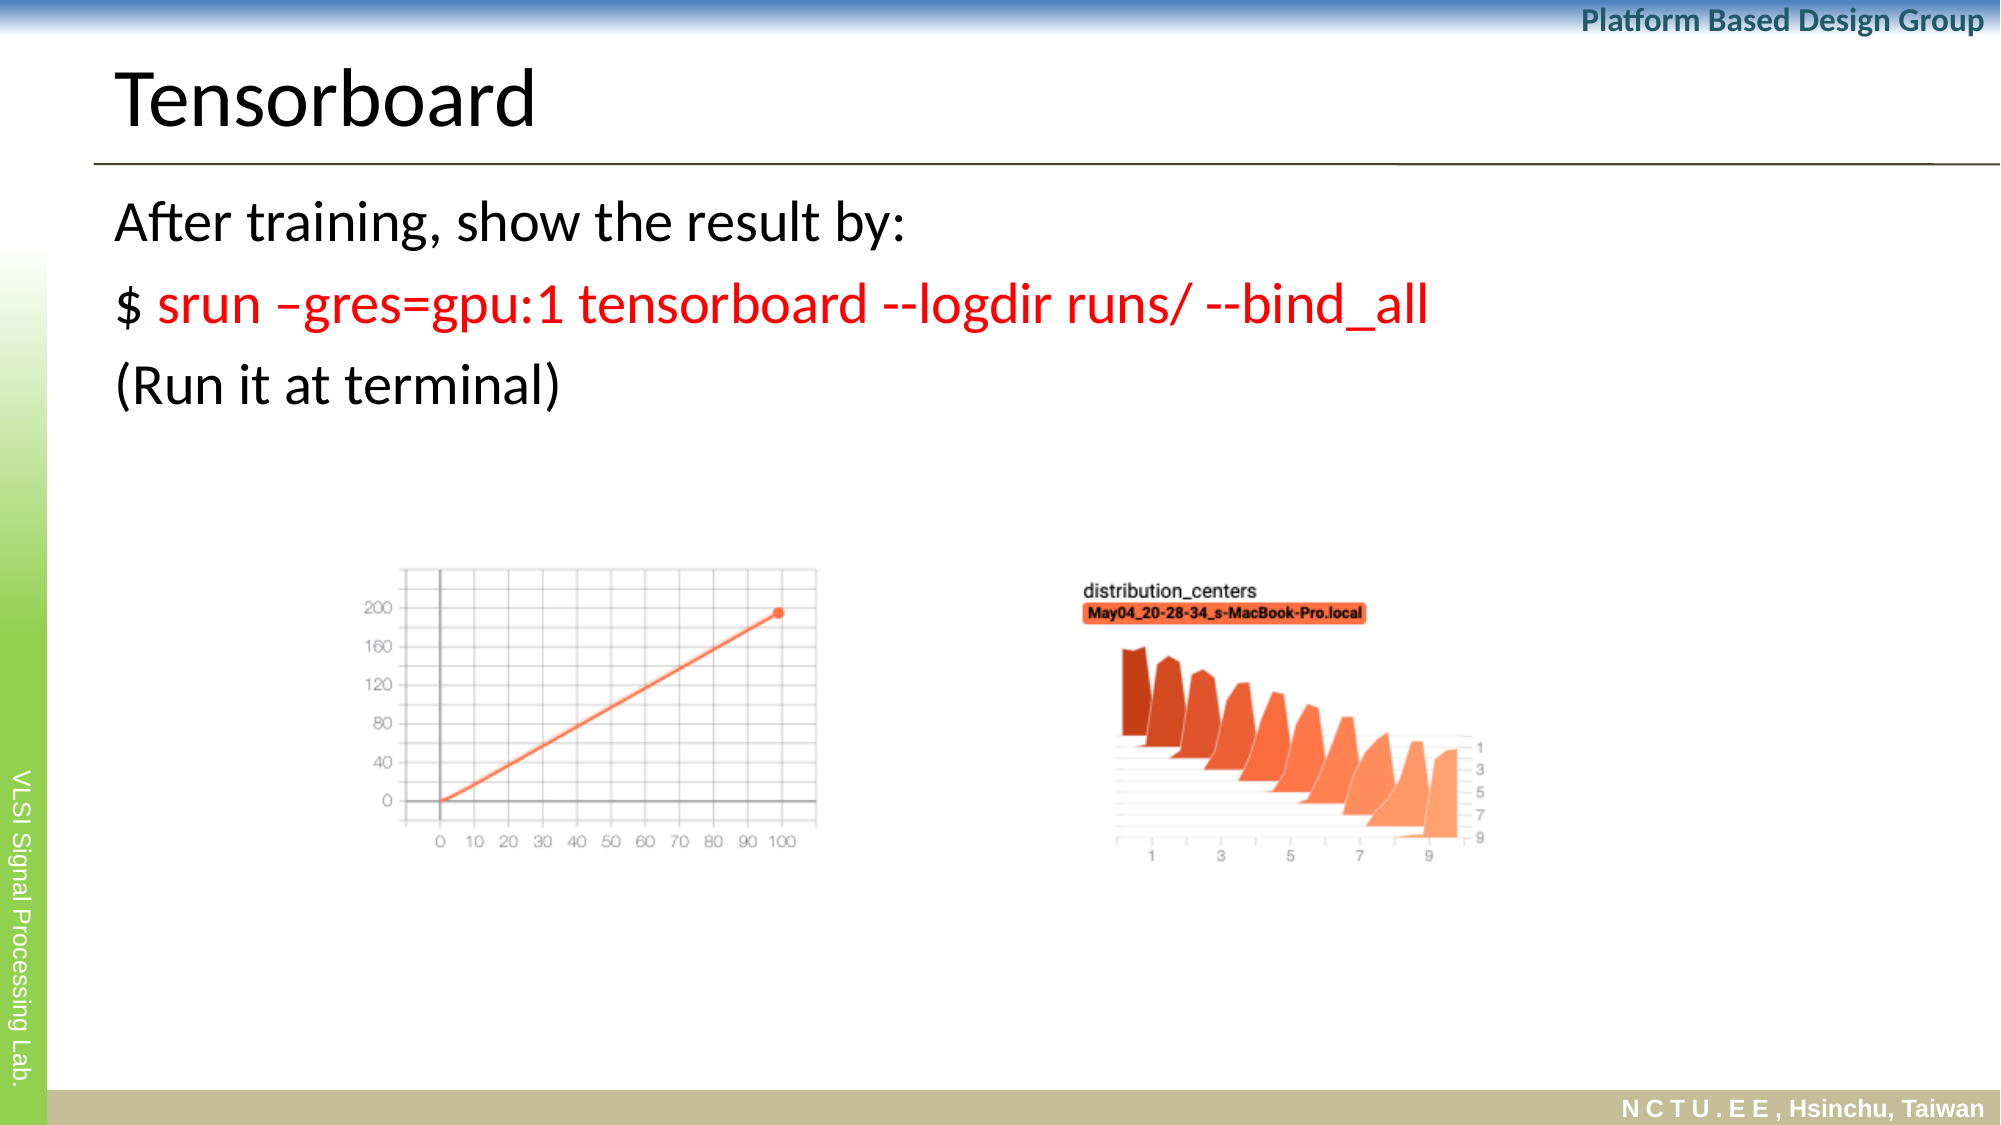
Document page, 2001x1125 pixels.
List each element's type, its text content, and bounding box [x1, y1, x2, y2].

list After training, show the result by: $ srun –gres=gpu:1 tensorboard --logdir runs/ --bind_all (Run it at terminal) [99, 175, 1901, 1076]
picture [339, 562, 844, 860]
picture [1050, 562, 1542, 877]
title Tensorboard [99, 44, 1901, 141]
